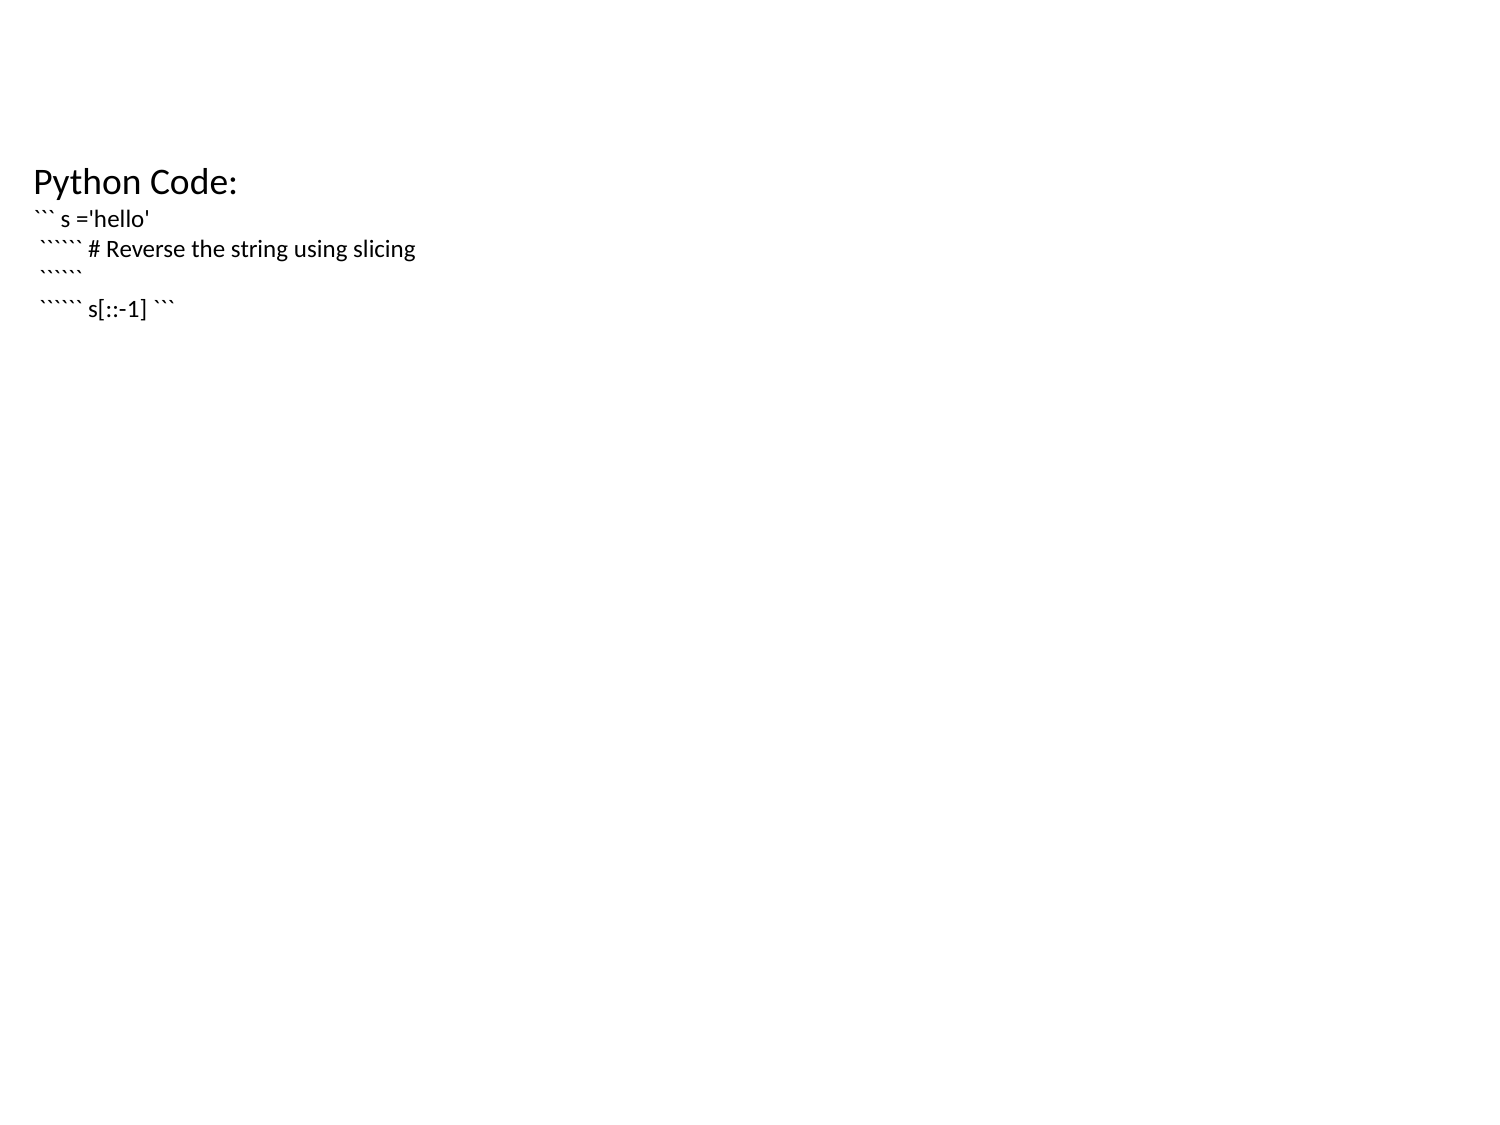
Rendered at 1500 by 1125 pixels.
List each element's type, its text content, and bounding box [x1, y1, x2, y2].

text_box Python Code: ``` s ='hello' `````` # Reverse the string using slicing `````` `````` s[::-1] ``` [18, 149, 432, 360]
